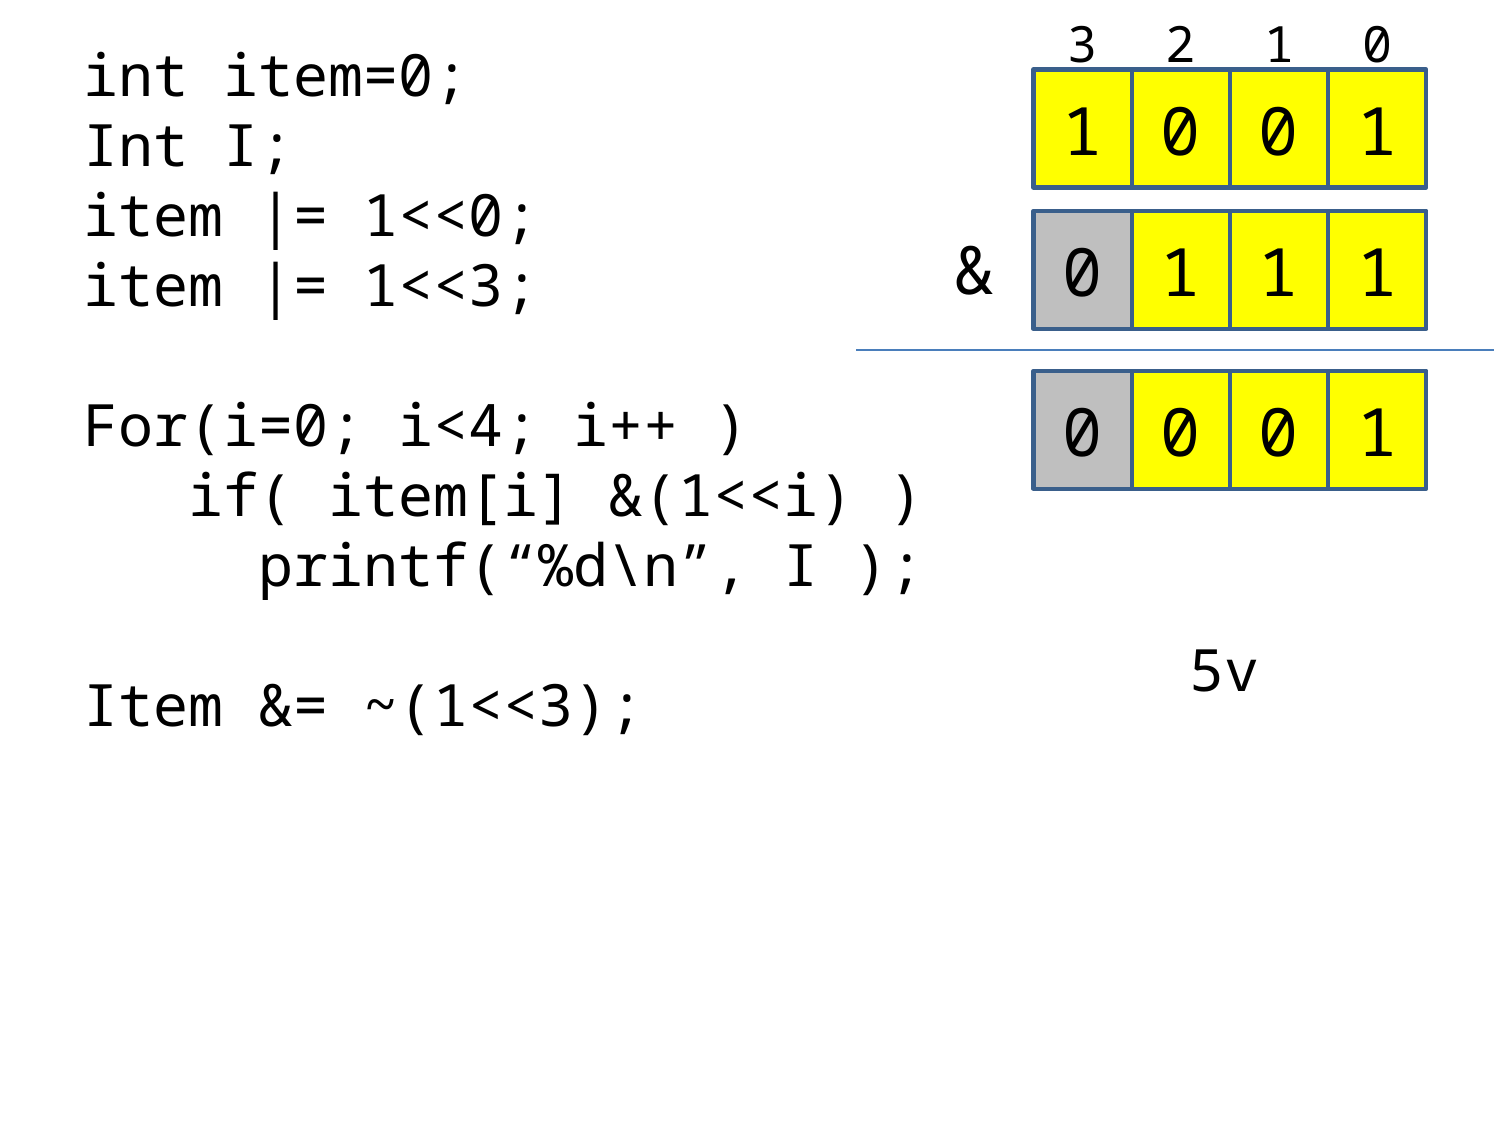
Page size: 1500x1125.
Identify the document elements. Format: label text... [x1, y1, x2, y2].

text_box 1 [1326, 209, 1428, 331]
text_box 1 [1228, 0, 1326, 104]
text_box 0 [1228, 104, 1326, 190]
text_box 1 [1228, 209, 1327, 331]
text_box int item=0; Int I; item |= 1<<0; item |= 1<<3; For(i=0; i<4; i++ ) if( item[i] &(1<<i) ) printf(“%d\n”, I ); Item &= ~(1<<3); [68, 30, 939, 816]
text_box 0 [1130, 369, 1228, 491]
text_box 1 [1031, 104, 1130, 190]
text_box 0 [1031, 209, 1130, 331]
text_box 2 [1130, 0, 1228, 104]
text_box 0 [1228, 369, 1326, 491]
text_box & [940, 220, 1010, 316]
text_box 5v [1174, 625, 1464, 711]
text_box 1 [1326, 369, 1428, 491]
text_box 3 [1031, 0, 1130, 104]
text_box 0 [1130, 104, 1228, 190]
text_box 0 [1031, 369, 1130, 491]
text_box 1 [1326, 104, 1428, 190]
text_box 1 [1130, 209, 1228, 331]
text_box 0 [1326, 0, 1428, 104]
